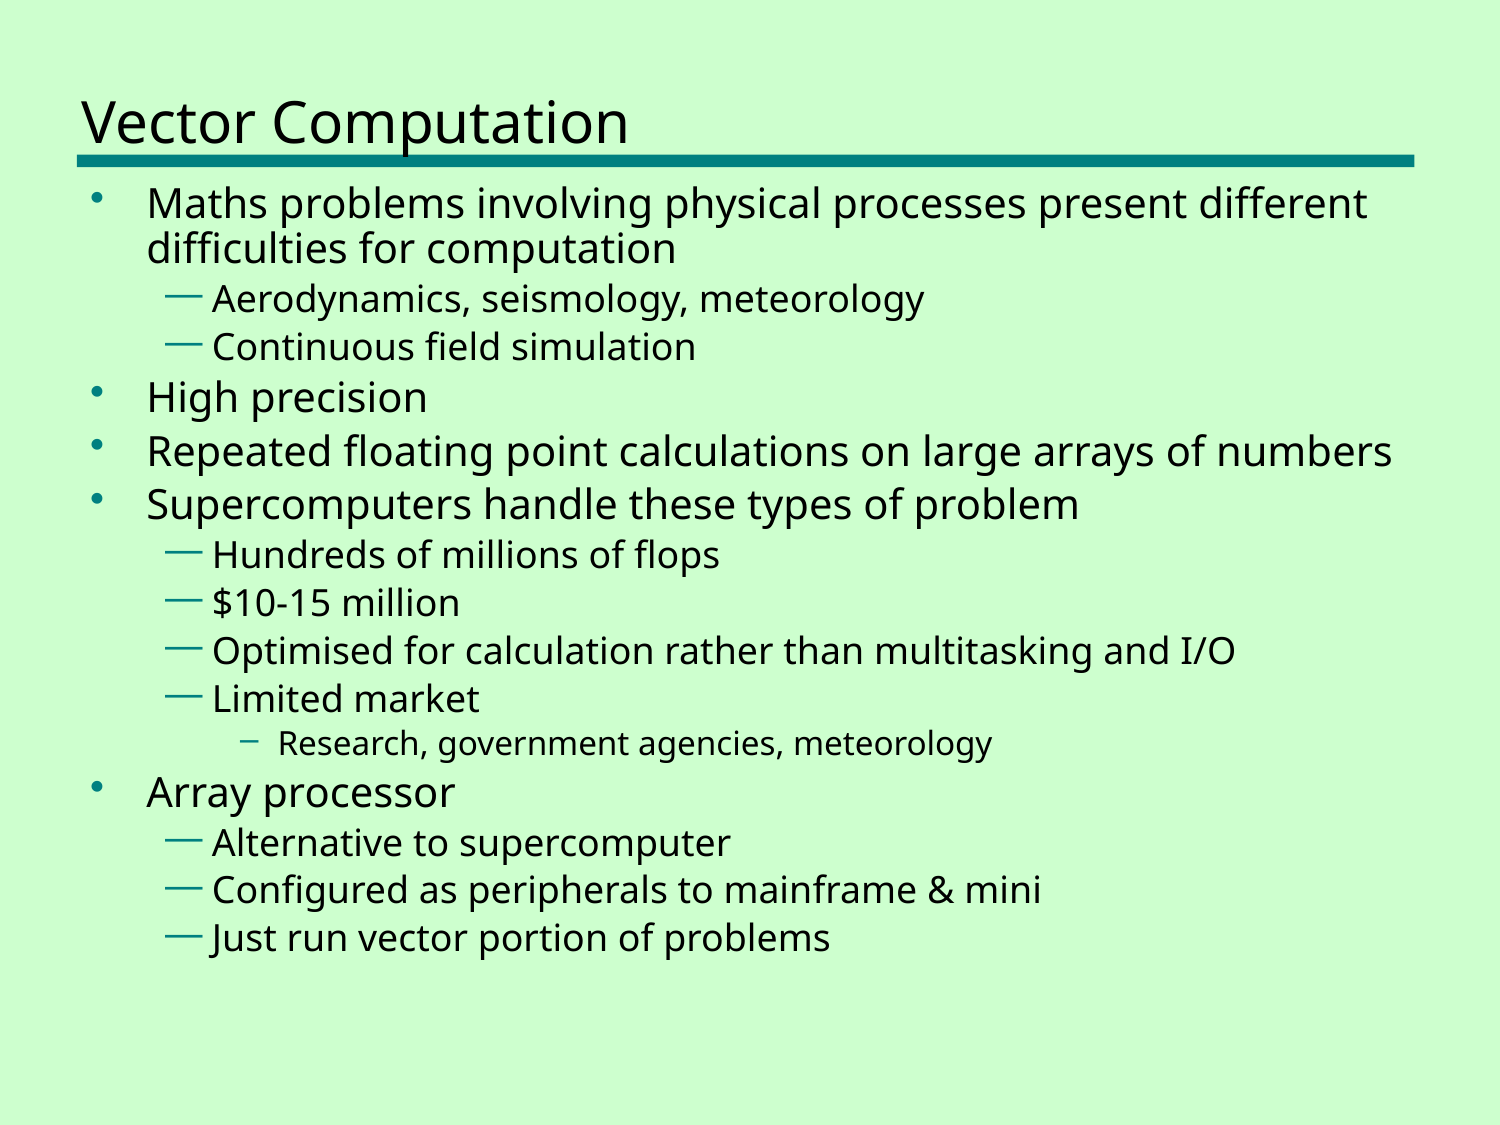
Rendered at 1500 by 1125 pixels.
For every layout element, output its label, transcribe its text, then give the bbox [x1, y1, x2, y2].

list Maths problems involving physical processes present different difficulties for computation Aerodynamics, seismology, meteorology Continuous field simulation High precision Repeated floating point calculations on large arrays of numbers Supercomputers handle these types of problem Hundreds of millions of flops $10-15 million Optimised for calculation rather than multitasking and I/O Limited market Research, government agencies, meteorology Array processor Alternative to supercomputer Configured as peripherals to mainframe & mini Just run vector portion of problems [74, 174, 1417, 1101]
title Vector Computation [66, 24, 1413, 163]
